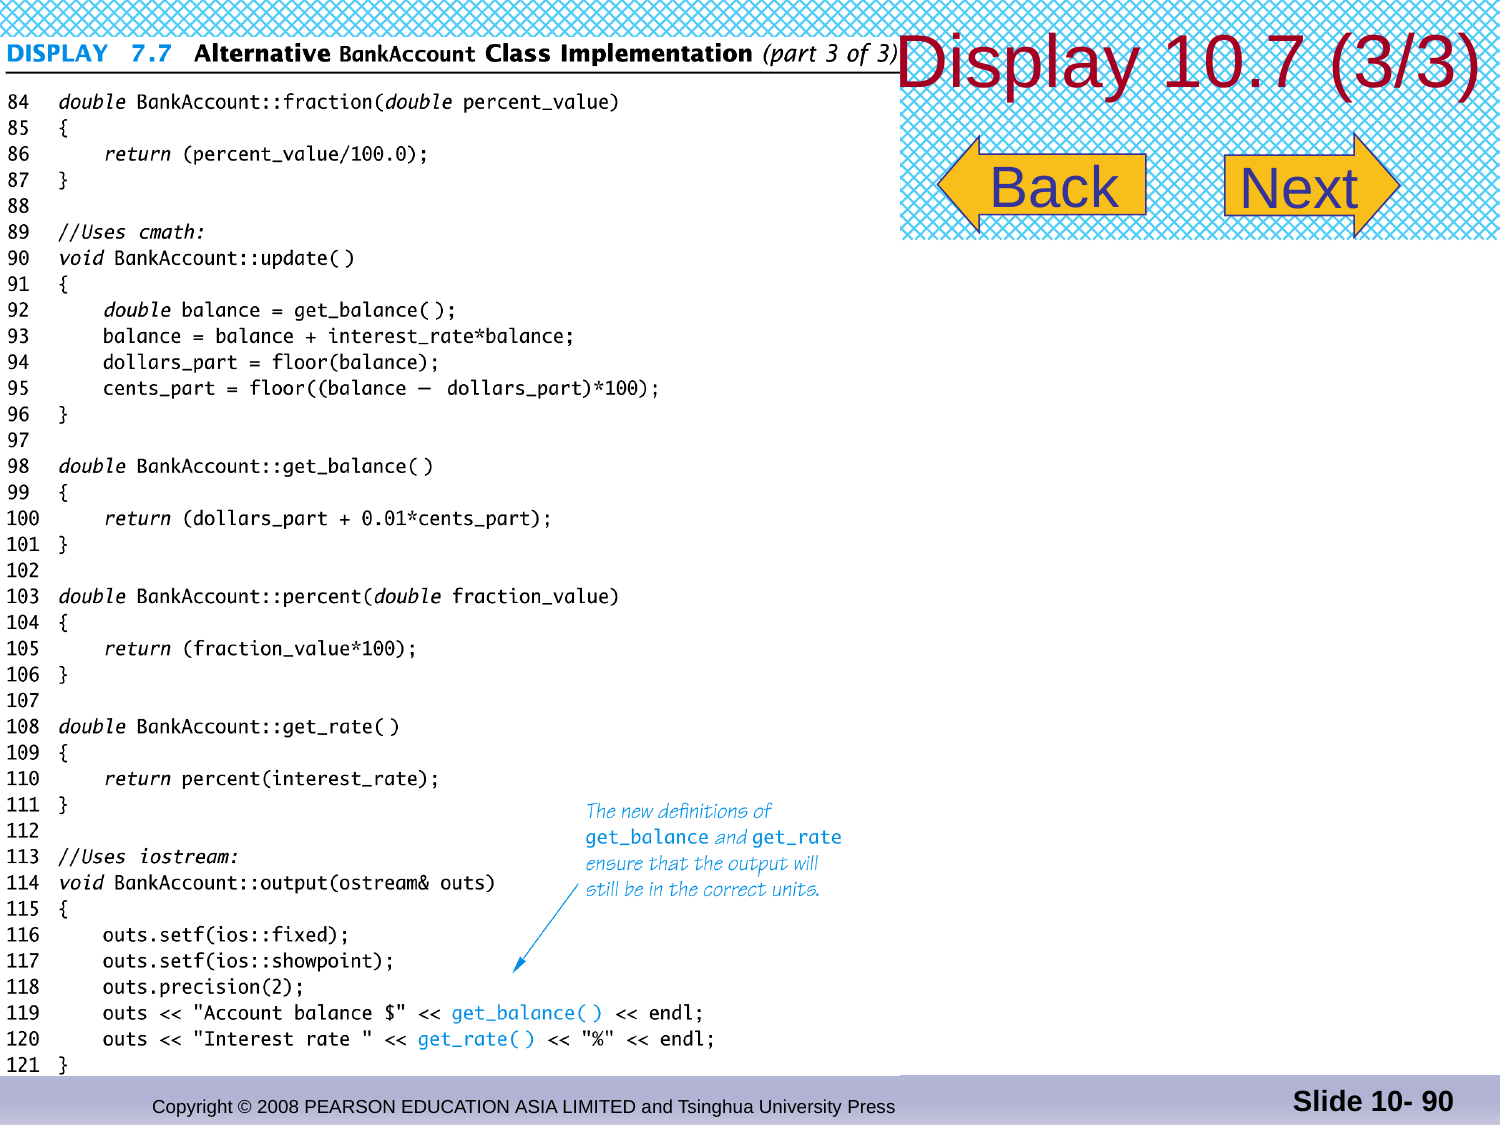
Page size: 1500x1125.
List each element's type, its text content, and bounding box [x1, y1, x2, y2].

picture [0, 37, 900, 1076]
title Display 10.7 (3/3) [900, 37, 1500, 200]
slide_number Slide 10- 90 [1156, 1050, 1469, 1125]
text_box Back [951, 200, 1146, 233]
text_box Next [1224, 200, 1388, 238]
